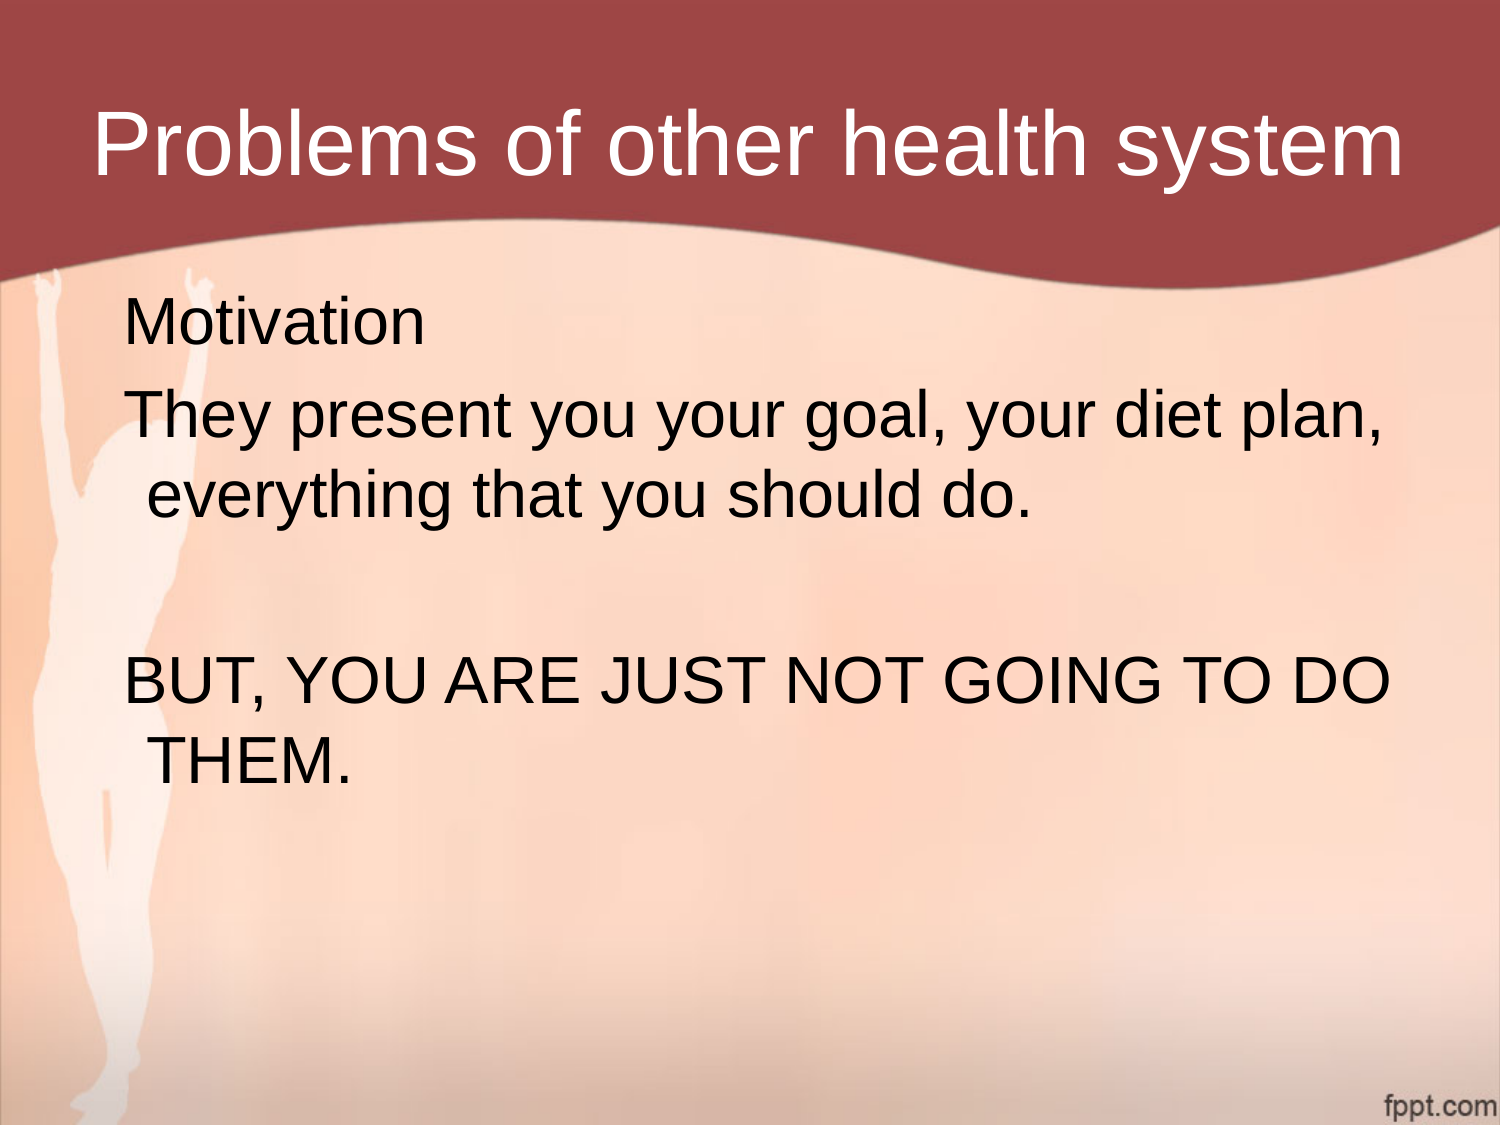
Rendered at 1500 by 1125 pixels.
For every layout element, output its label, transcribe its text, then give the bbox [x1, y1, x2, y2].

title Problems of other health system [75, 45, 1425, 233]
list Motivation They present you your goal, your diet plan, everything that you should do. BUT, YOU ARE JUST NOT GOING TO DO THEM. [75, 262, 1425, 1005]
picture [0, 0, 1500, 1125]
